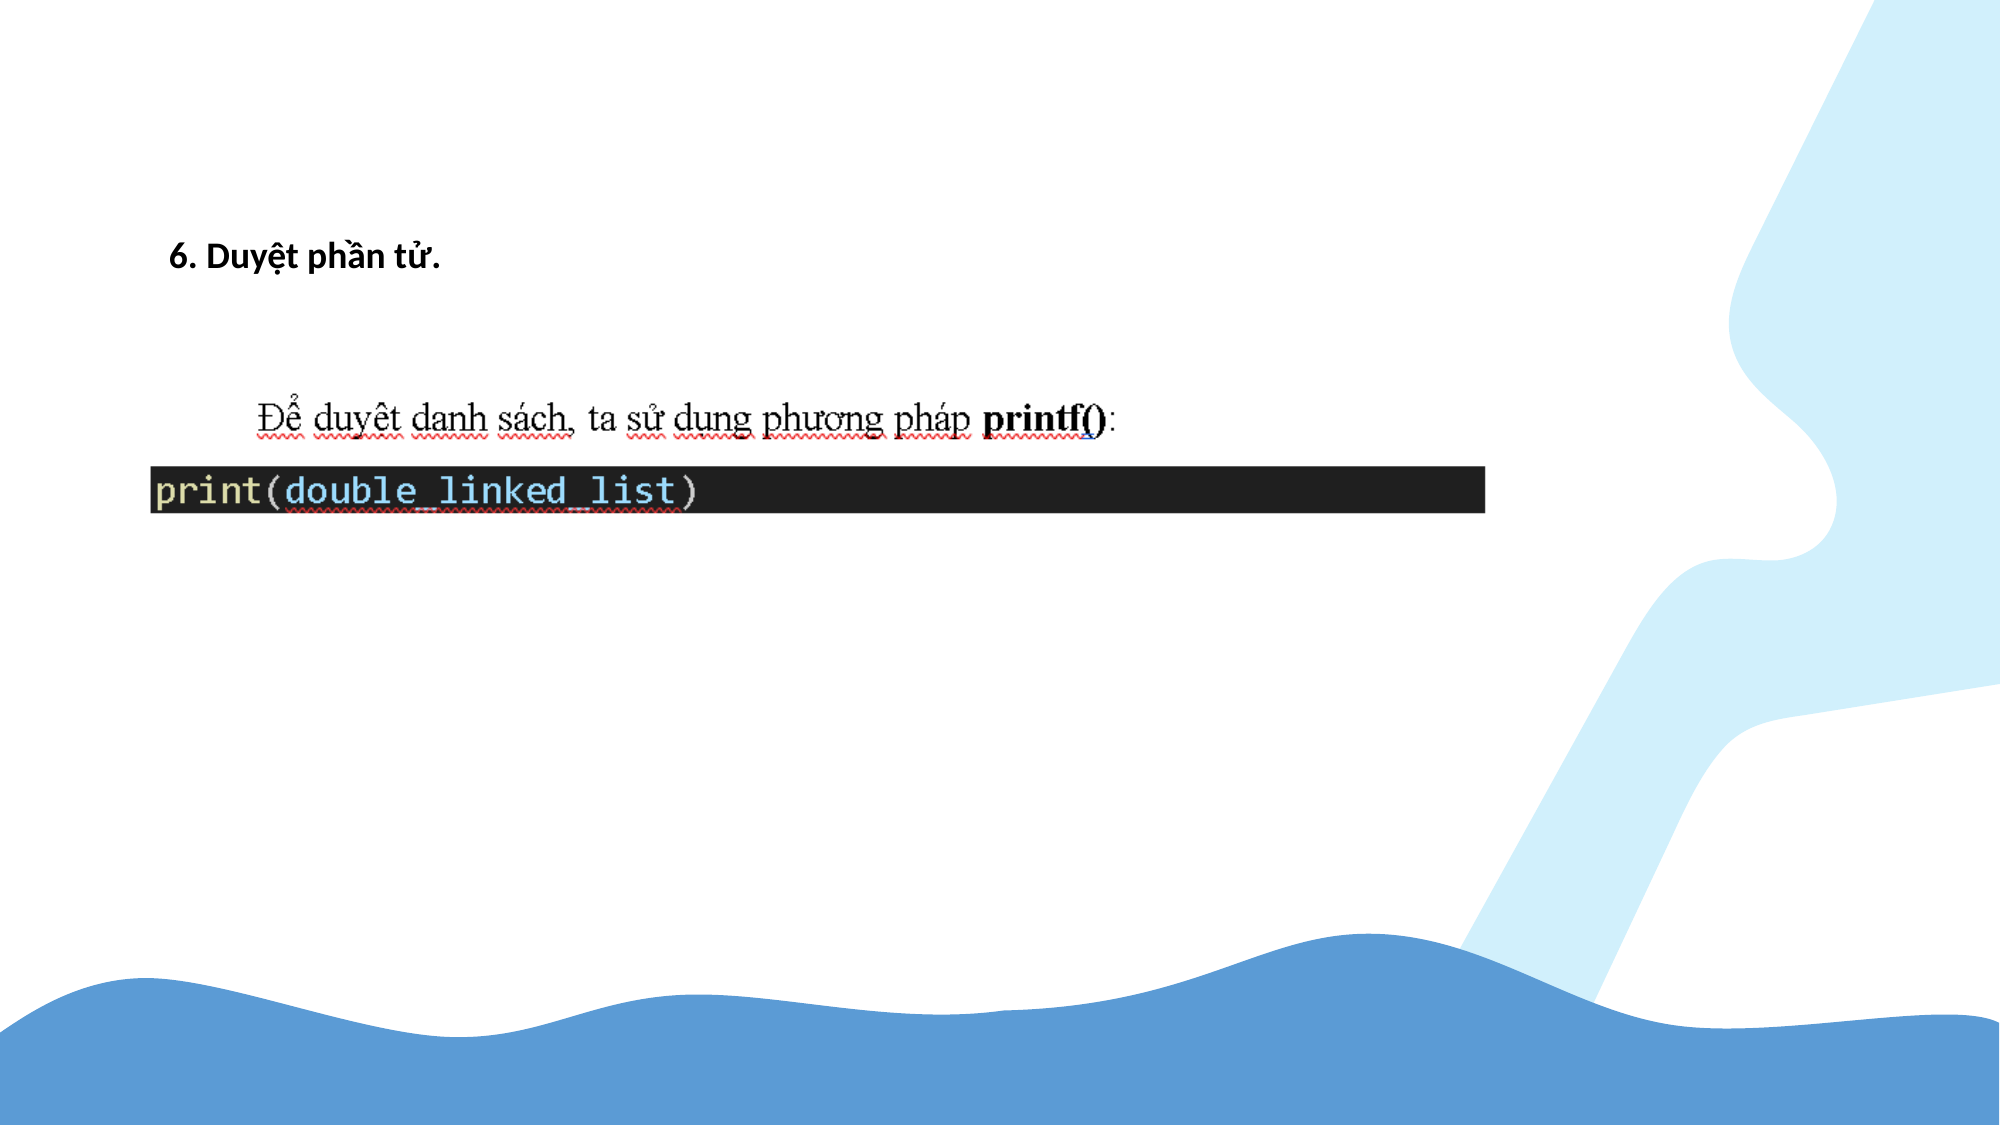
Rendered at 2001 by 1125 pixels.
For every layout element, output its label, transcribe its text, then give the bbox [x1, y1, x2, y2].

text_box 6. Duyệt phần tử. [154, 223, 829, 284]
picture [97, 374, 1525, 566]
text_box [0, 932, 2000, 1125]
text_box [1460, 0, 2000, 1001]
